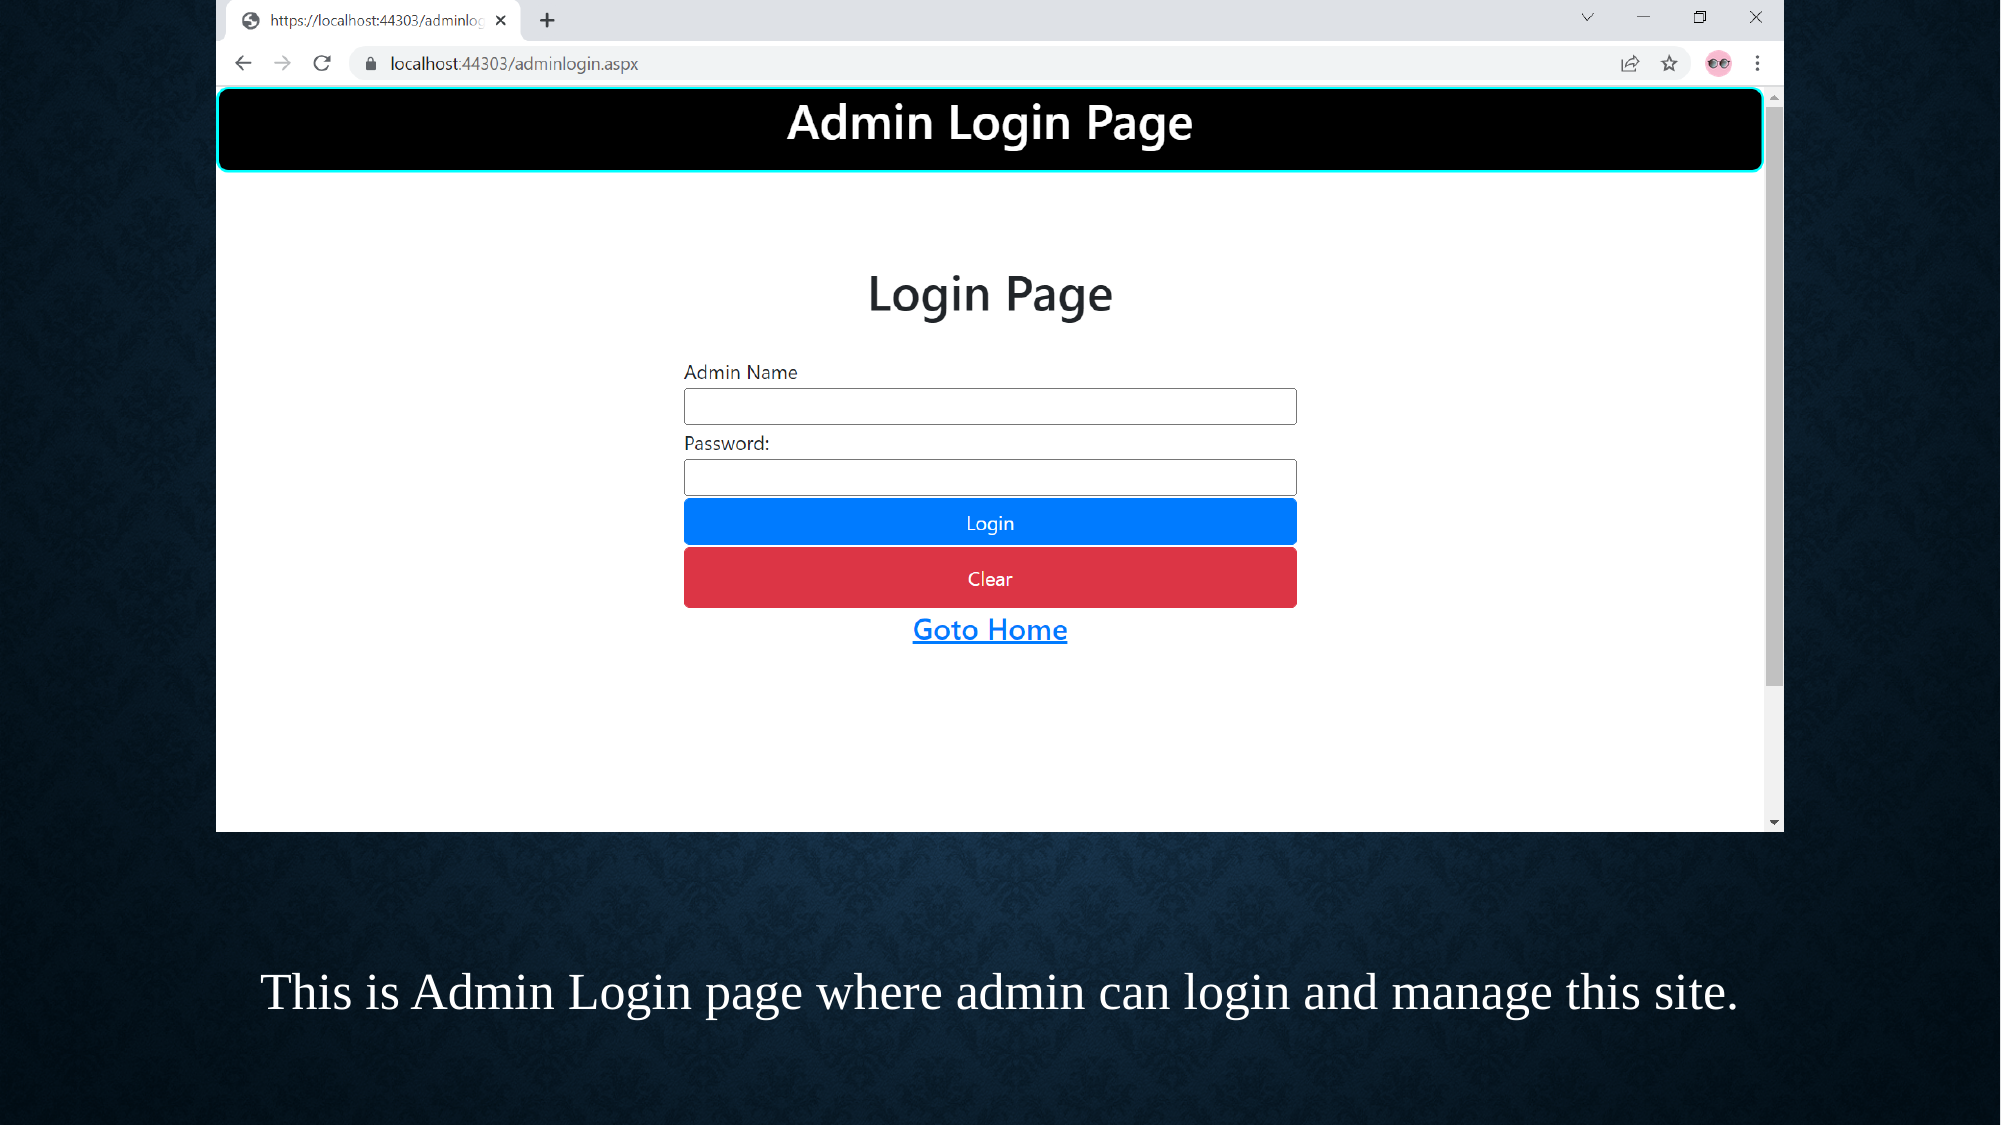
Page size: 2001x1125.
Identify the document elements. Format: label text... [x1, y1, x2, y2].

text_box This is Admin Login page where admin can login and manage this site. [0, 949, 2000, 1028]
picture [216, 0, 1784, 833]
